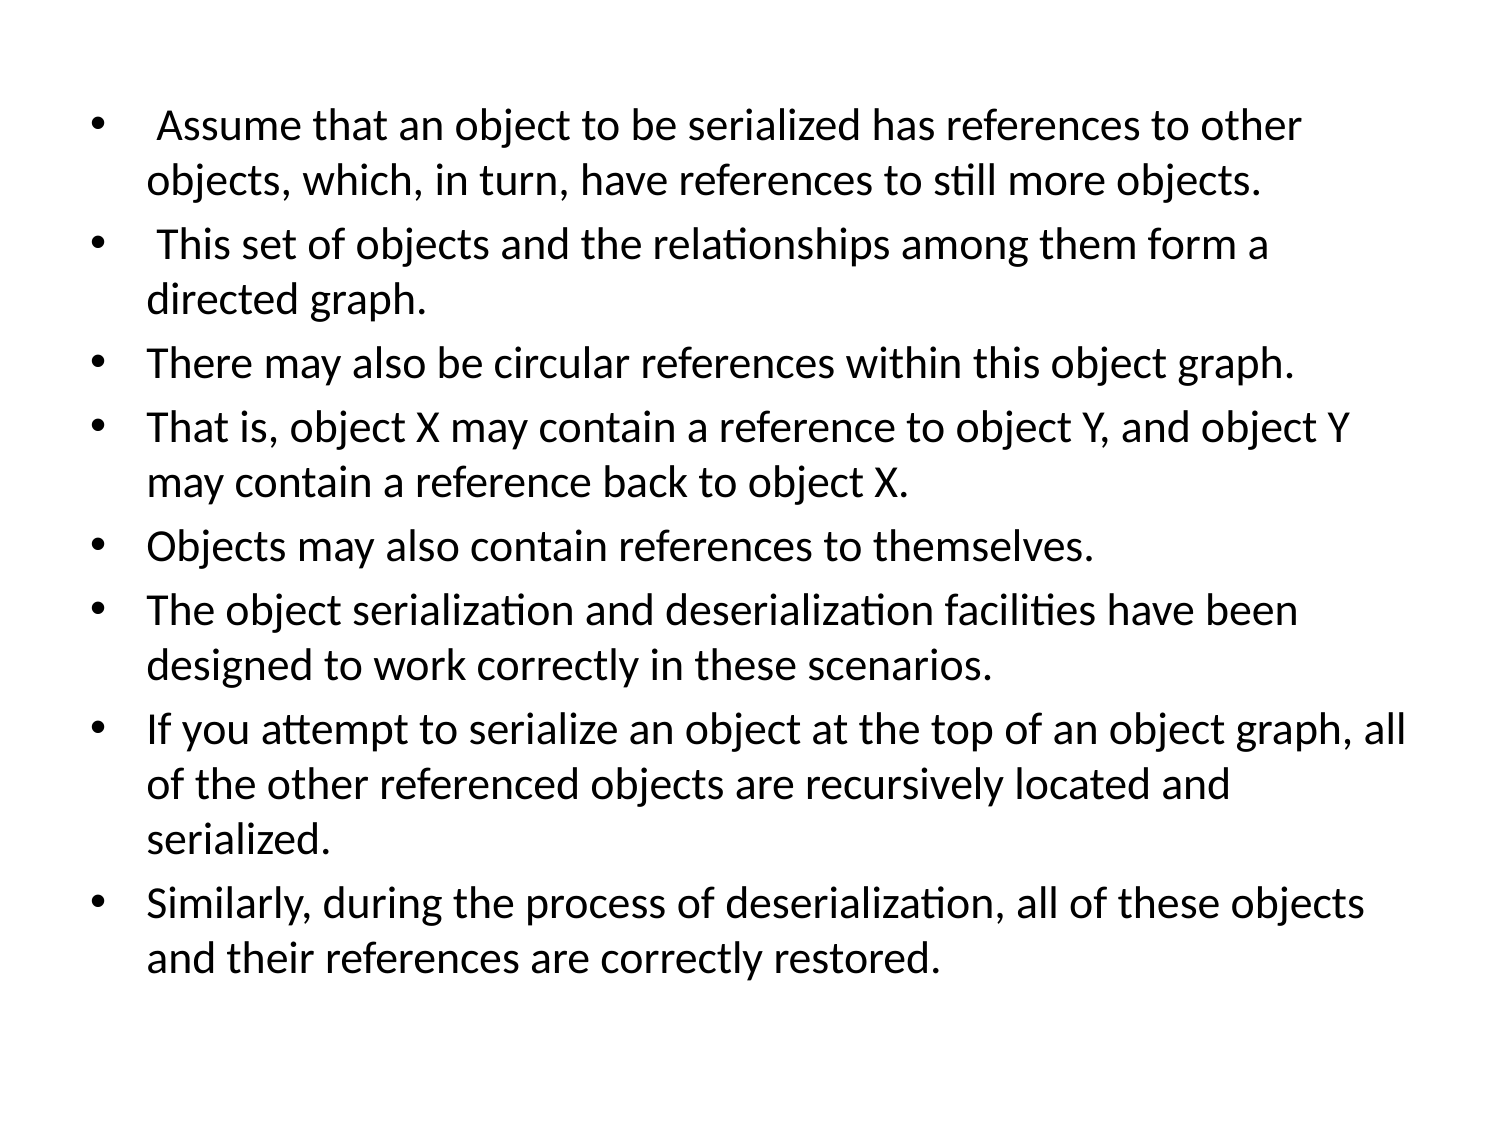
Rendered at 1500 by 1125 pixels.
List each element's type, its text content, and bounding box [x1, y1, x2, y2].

list Assume that an object to be serialized has references to other objects, which, in turn, have references to still more objects. This set of objects and the relationships among them form a directed graph. There may also be circular references within this object graph. That is, object X may contain a reference to object Y, and object Y may contain a reference back to object X. Objects may also contain references to themselves. The object serialization and deserialization facilities have been designed to work correctly in these scenarios. If you attempt to serialize an object at the top of an object graph, all of the other referenced objects are recursively located and serialized. Similarly, during the process of deserialization, all of these objects and their references are correctly restored. [75, 87, 1425, 1005]
